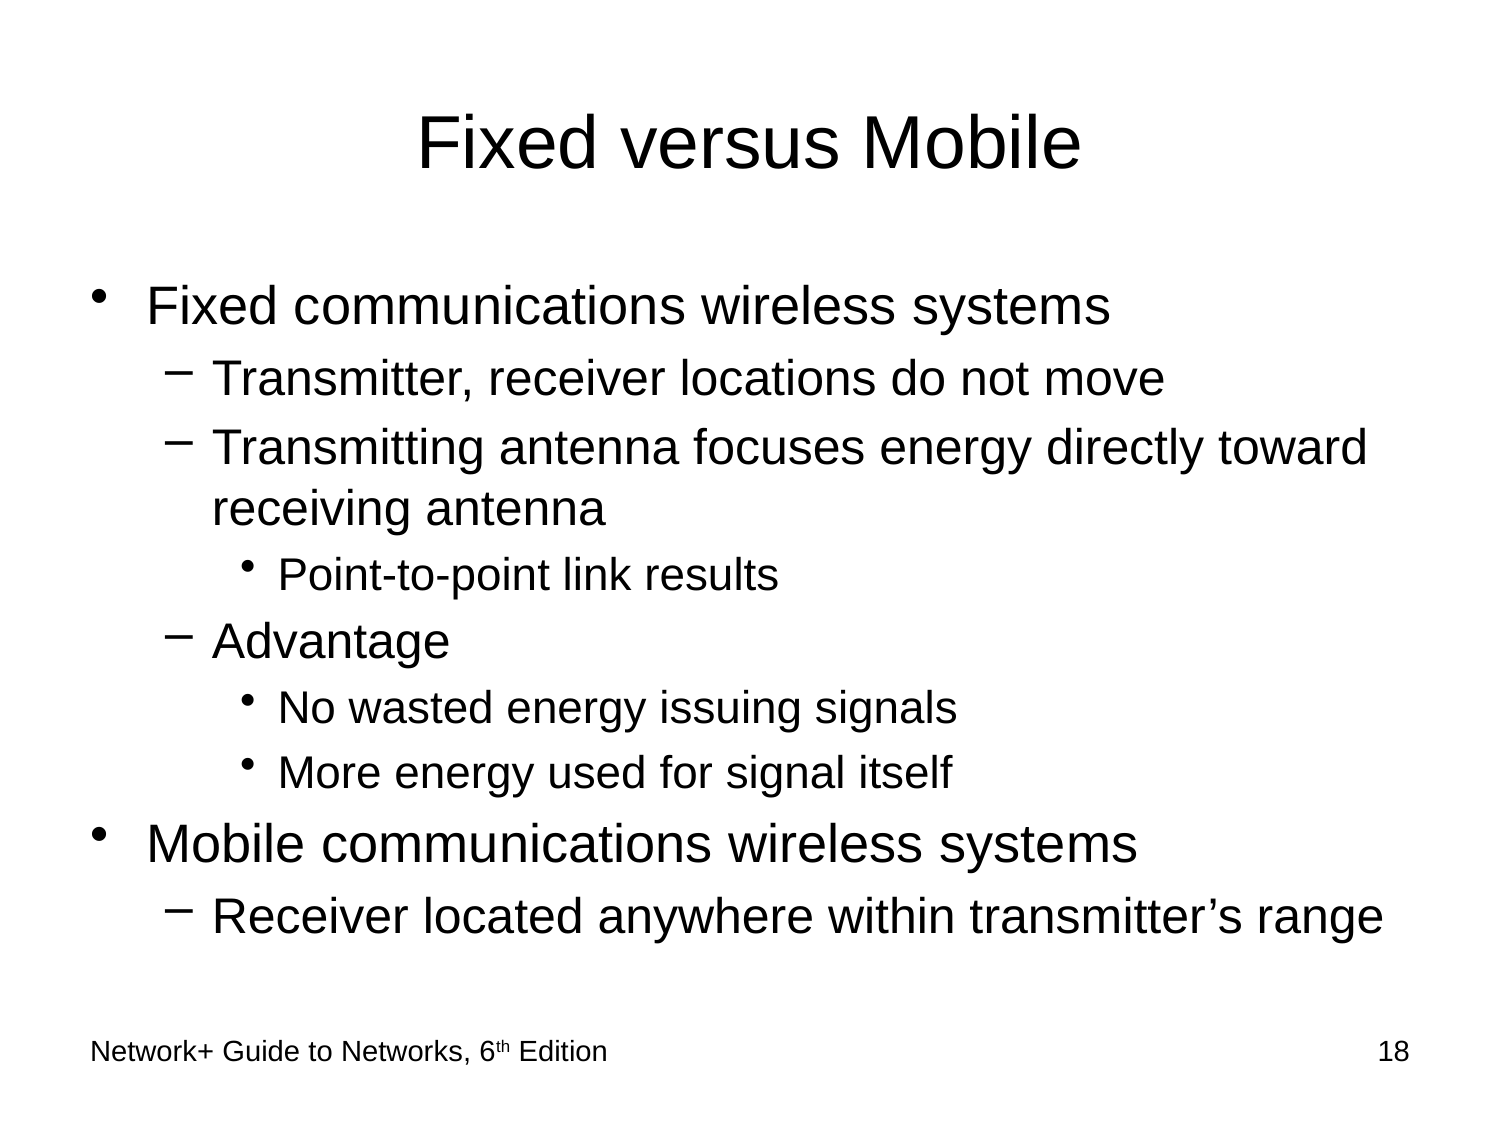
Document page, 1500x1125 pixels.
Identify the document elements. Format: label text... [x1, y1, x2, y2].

slide_number 18 [1074, 1024, 1426, 1103]
title Fixed versus Mobile [75, 45, 1425, 233]
footer Network+ Guide to Networks, 6th Edition [74, 1024, 988, 1103]
list Fixed communications wireless systems Transmitter, receiver locations do not move Transmitting antenna focuses energy directly toward receiving antenna Point-to-point link results Advantage No wasted energy issuing signals More energy used for signal itself Mobile communications wireless systems Receiver located anywhere within transmitter’s range [75, 262, 1425, 1005]
